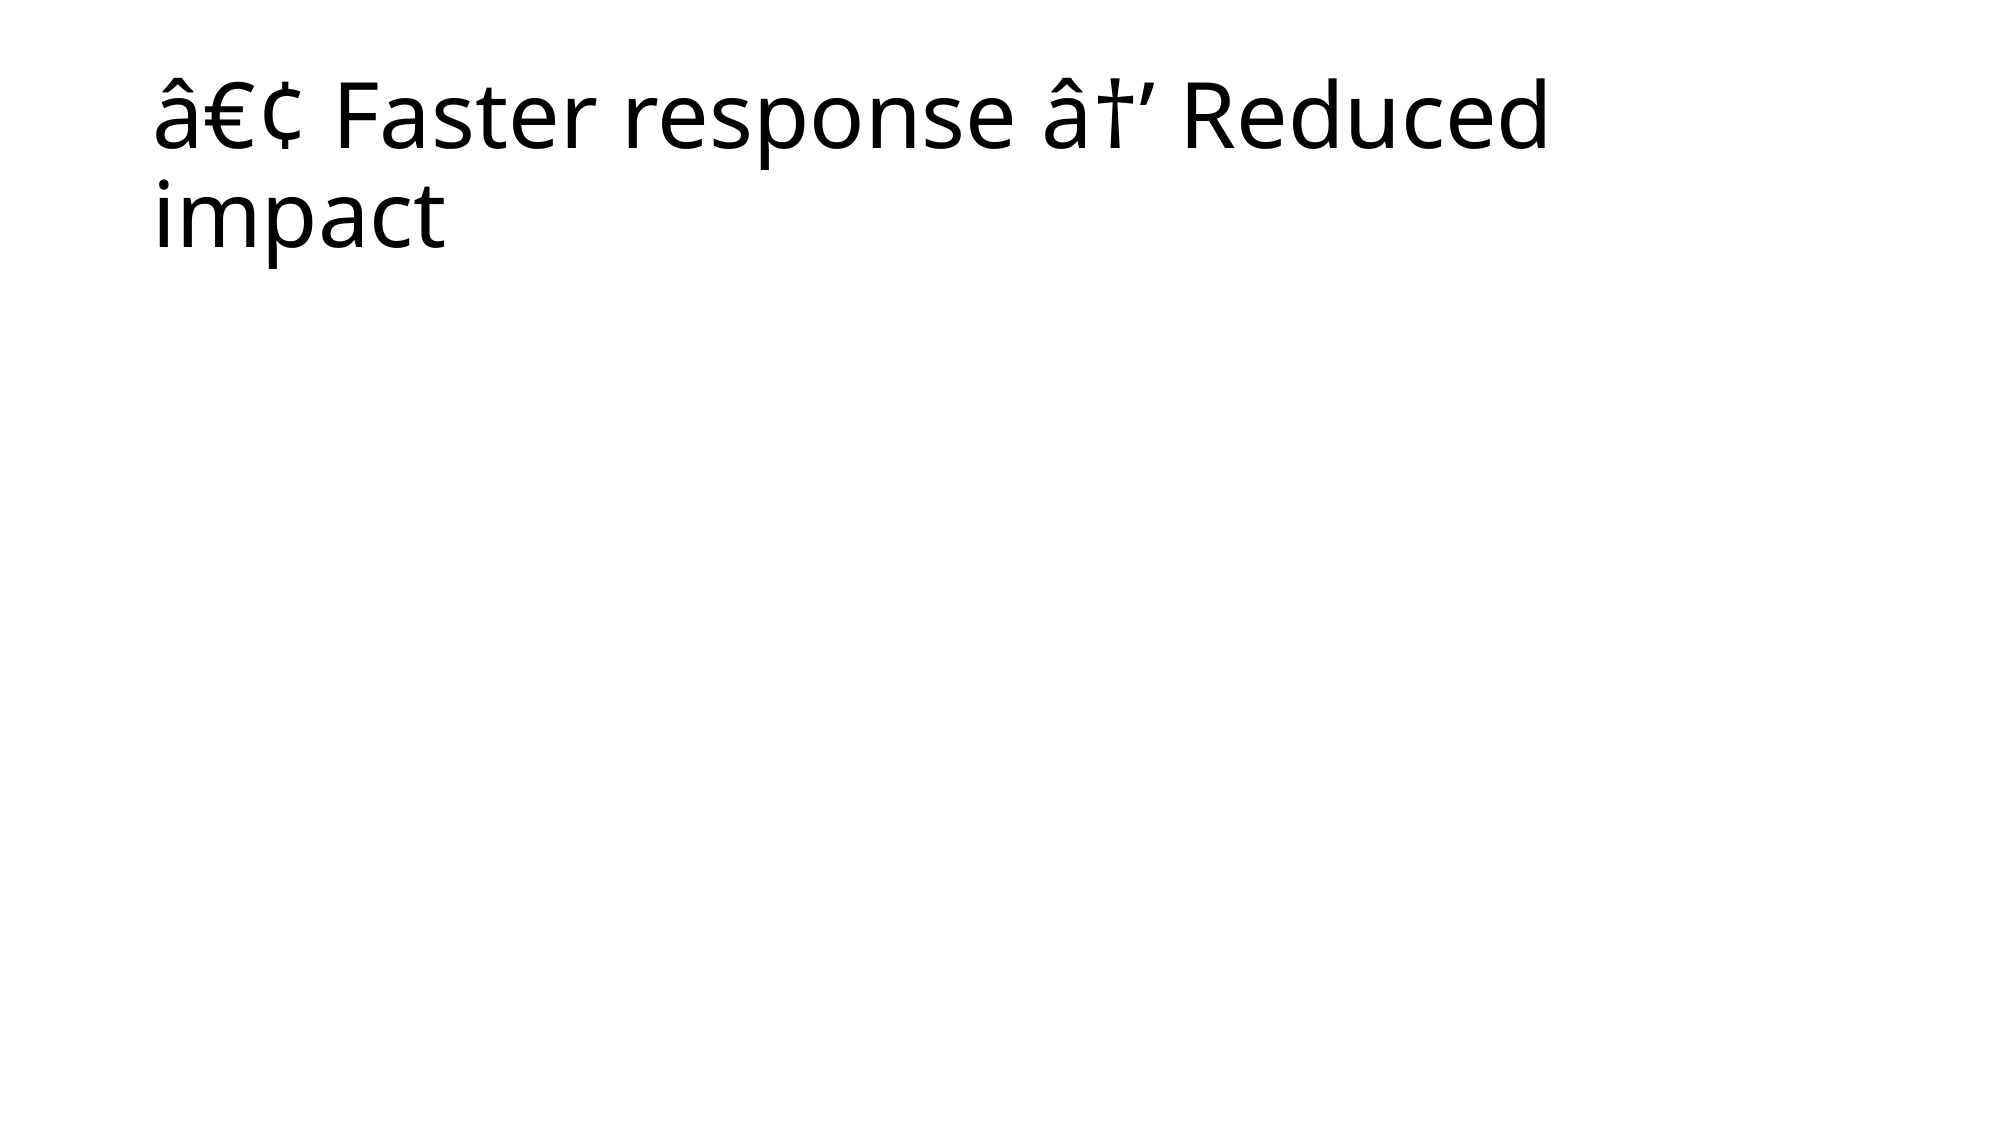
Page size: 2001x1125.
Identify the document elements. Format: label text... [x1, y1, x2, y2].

title â€¢ Faster response â†’ Reduced impact [137, 59, 1863, 278]
